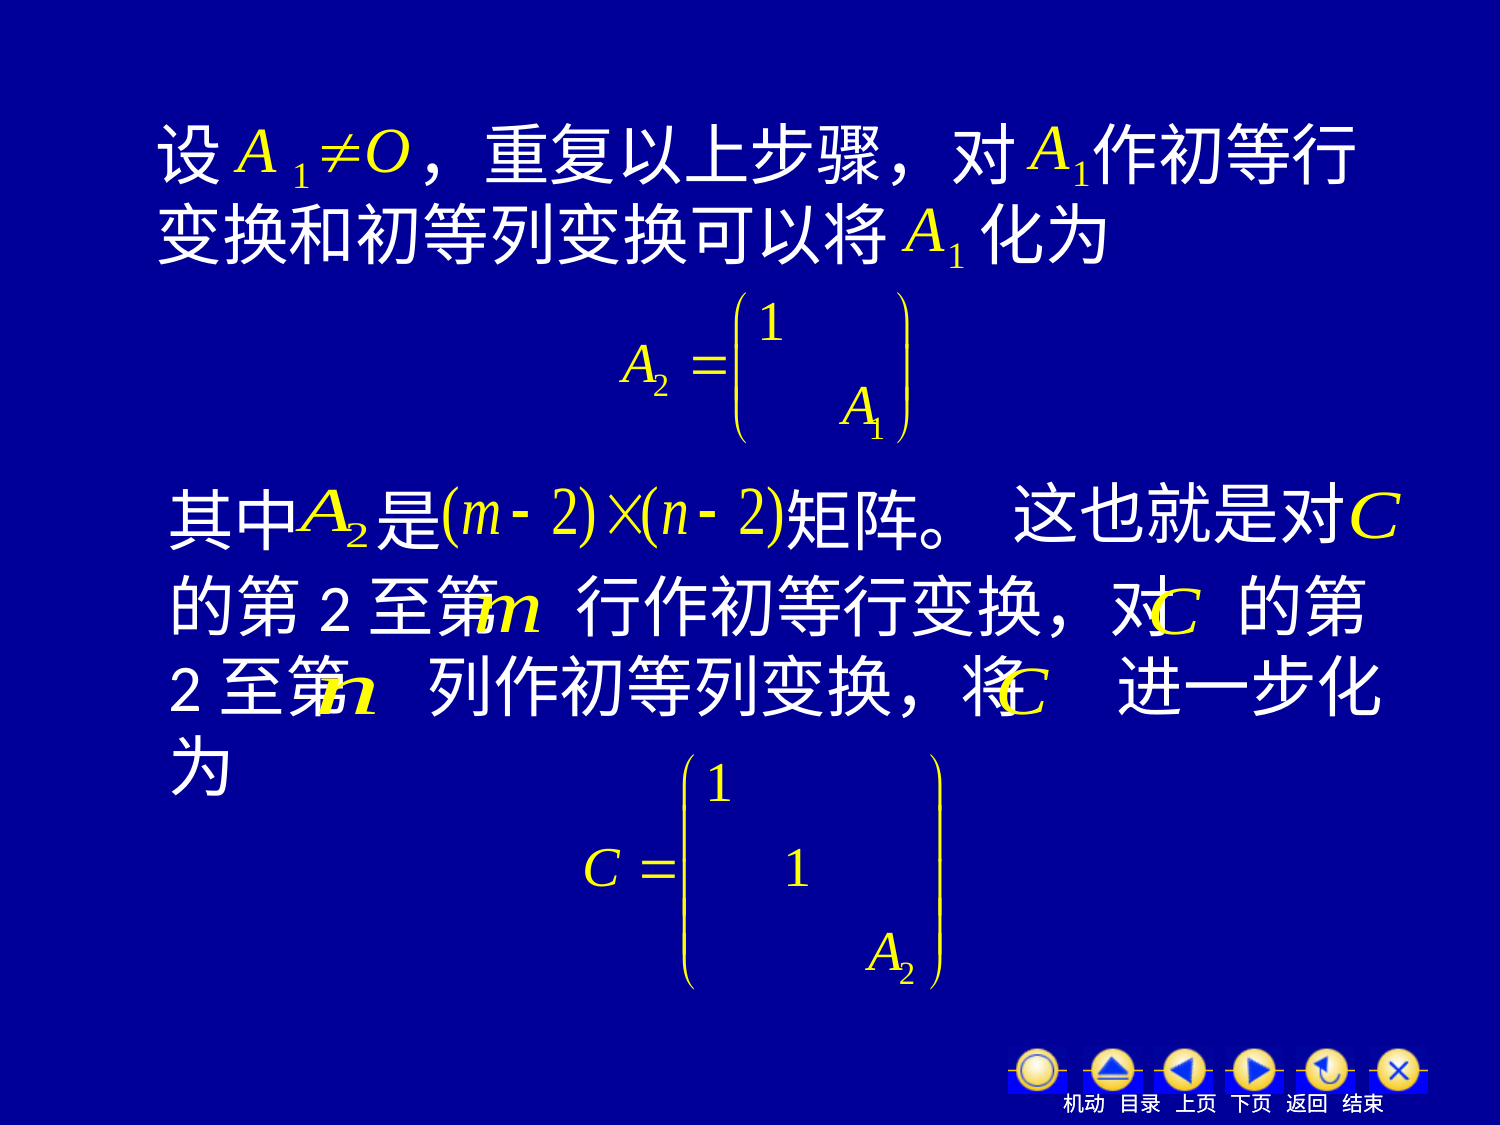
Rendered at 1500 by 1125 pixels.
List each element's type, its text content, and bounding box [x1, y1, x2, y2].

picture [1154, 1045, 1214, 1094]
text_box 机动 目录 上页 下页 返回 结束 [1049, 1082, 1404, 1123]
picture [1296, 1045, 1355, 1094]
picture [1225, 1045, 1285, 1094]
picture [1369, 1045, 1429, 1094]
picture [1007, 1045, 1067, 1094]
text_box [140, 105, 1419, 458]
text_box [153, 463, 1432, 1004]
picture [1083, 1045, 1143, 1094]
